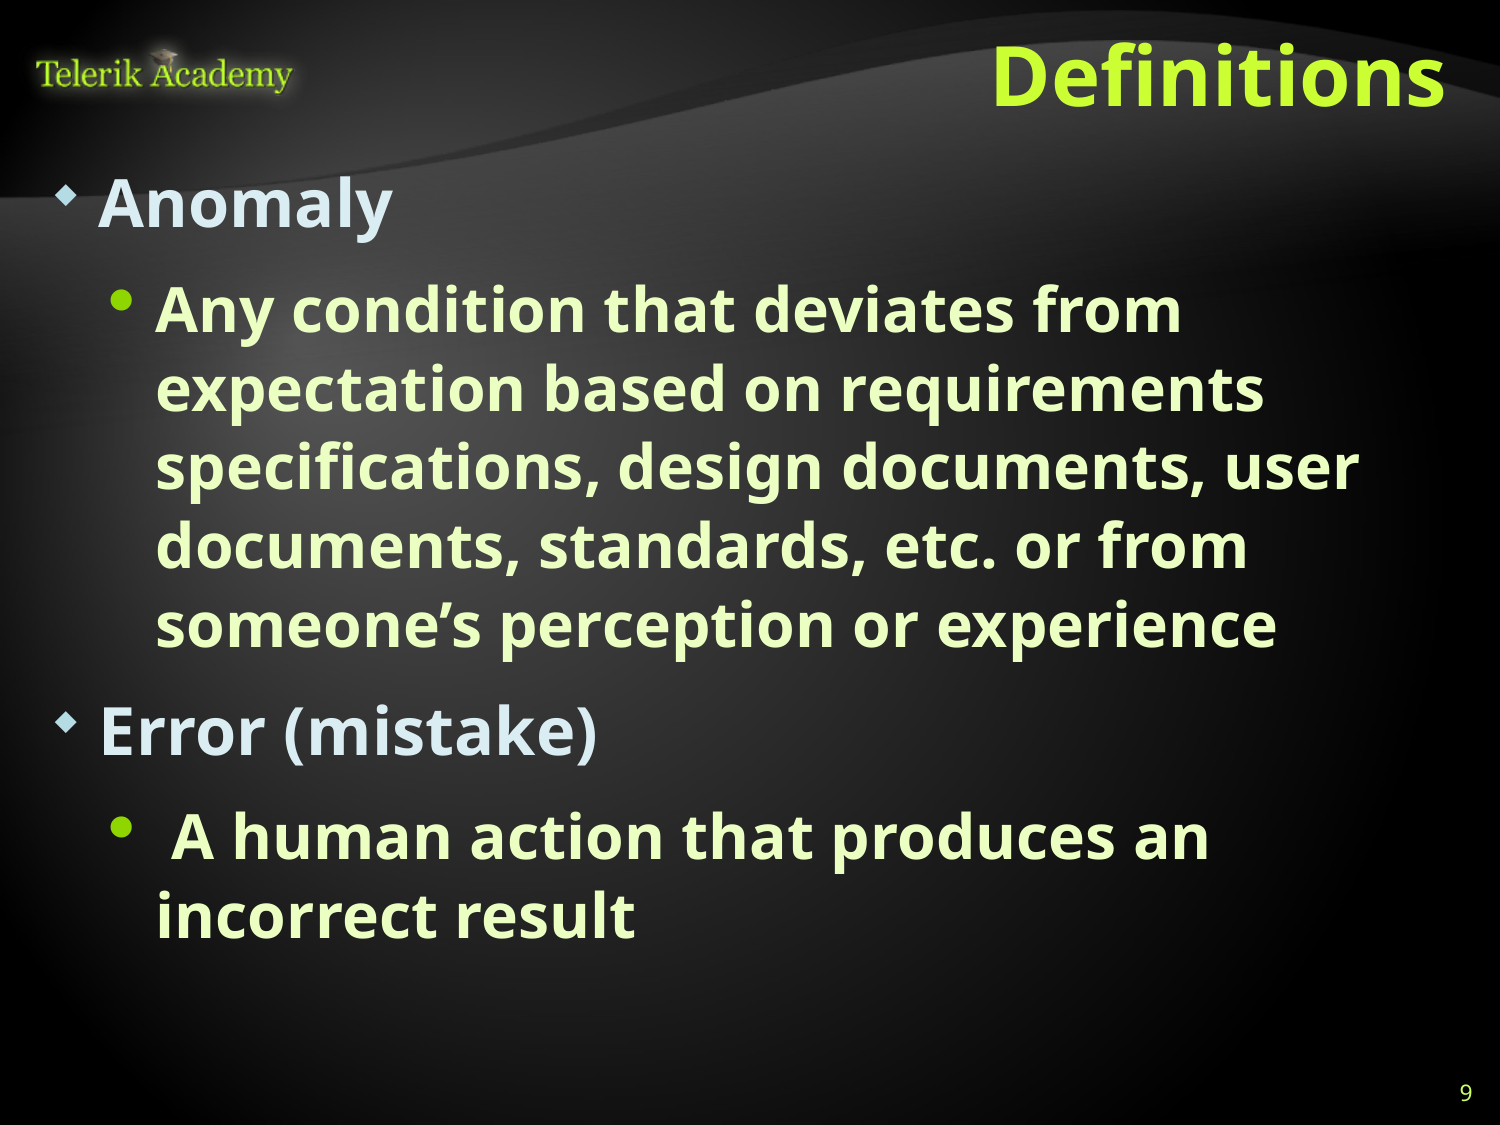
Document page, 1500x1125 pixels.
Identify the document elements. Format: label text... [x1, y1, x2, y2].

slide_number 9 [1412, 1074, 1488, 1113]
list Anomaly Any condition that deviates from expectation based on requirements specifications, design documents, user documents, standards, etc. or from someone’s perception or experience Error (mistake) A human action that produces an incorrect result [37, 149, 1463, 1100]
title Definitions [300, 12, 1463, 149]
picture [0, 0, 1500, 1125]
